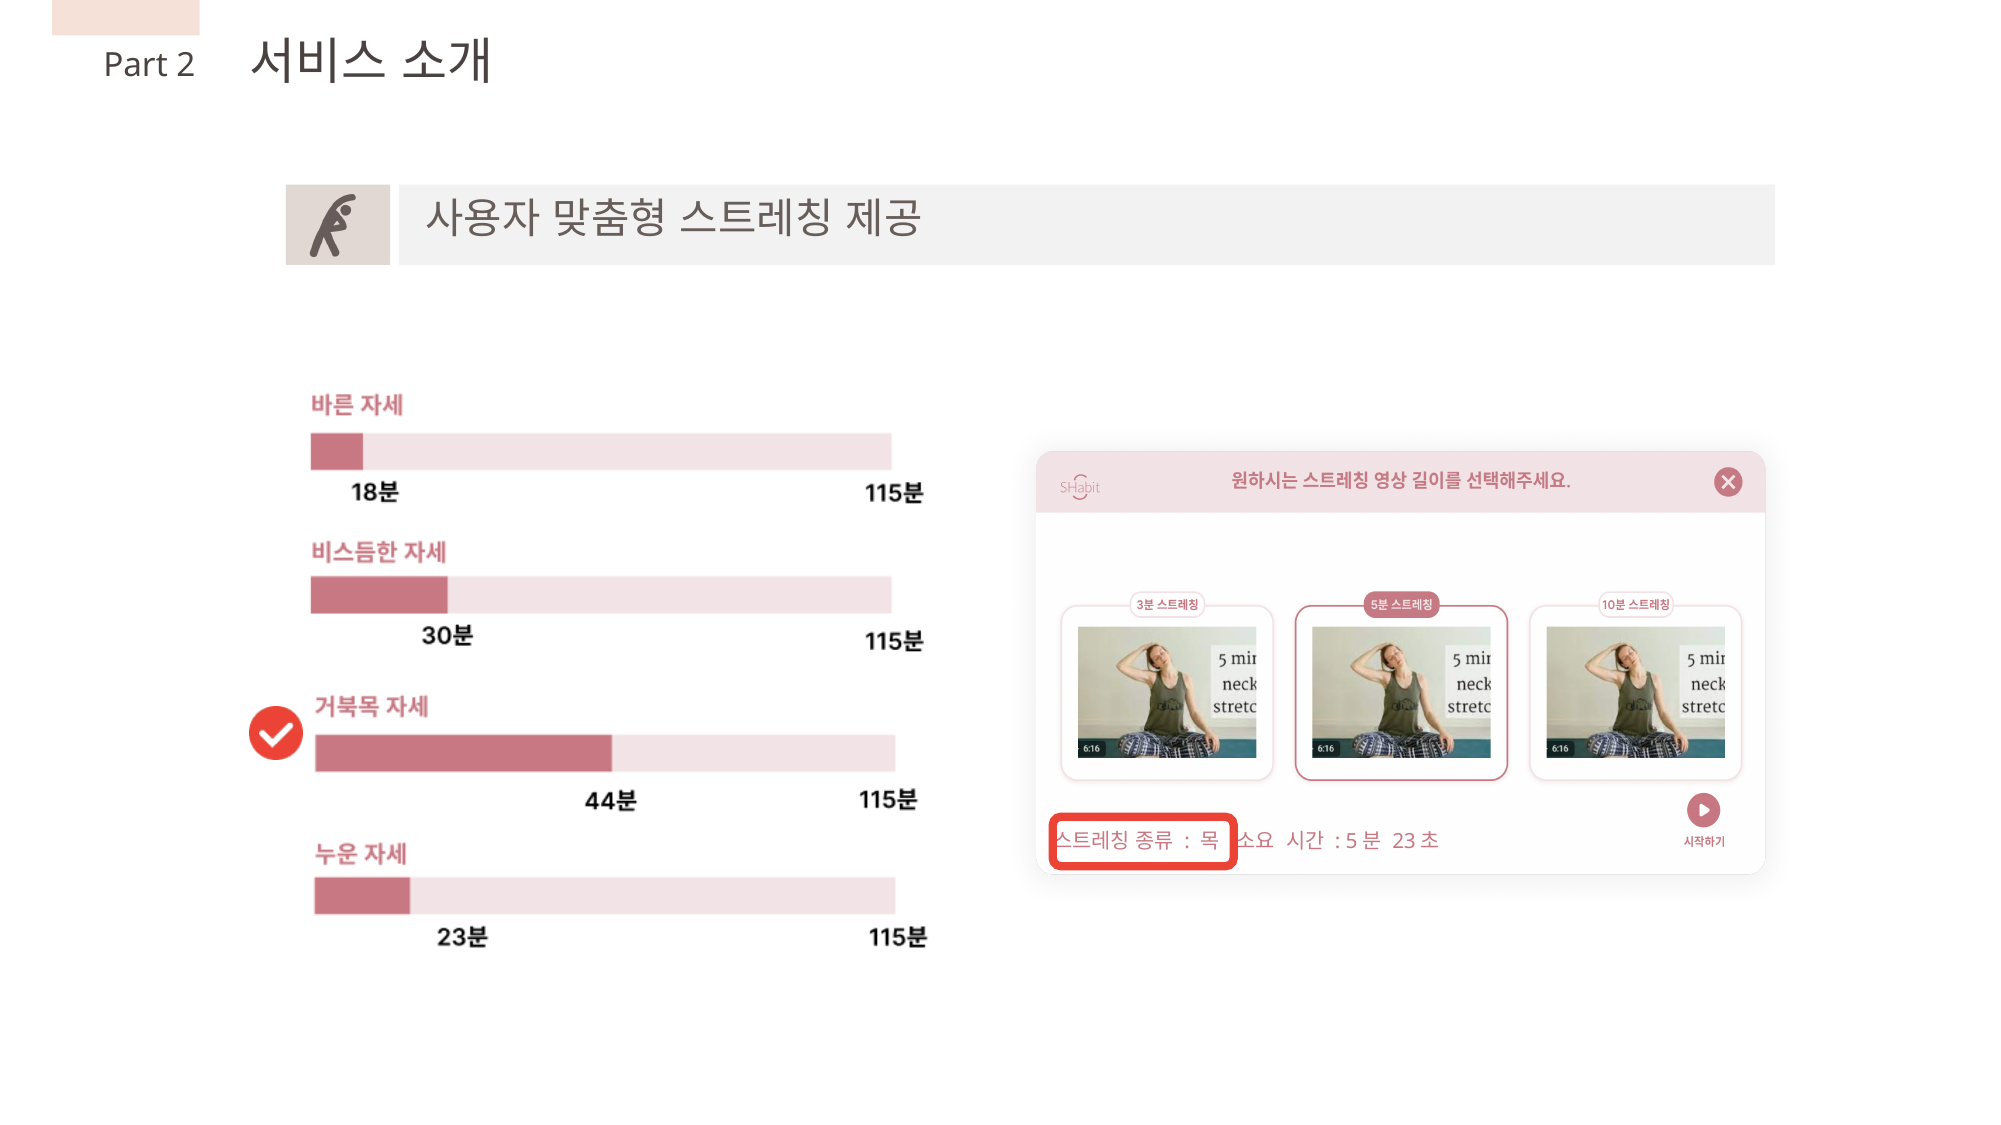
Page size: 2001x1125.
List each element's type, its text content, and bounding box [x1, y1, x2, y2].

picture [249, 706, 303, 760]
text_box [398, 184, 1776, 266]
text_box 서비스 소개 [235, 21, 509, 97]
text_box Part 2 [88, 35, 211, 91]
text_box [272, 184, 392, 266]
text_box [51, 0, 201, 36]
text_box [1002, 418, 1799, 912]
text_box 사용자 맞춤형 스트레칭 제공 [410, 184, 938, 250]
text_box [259, 375, 938, 977]
